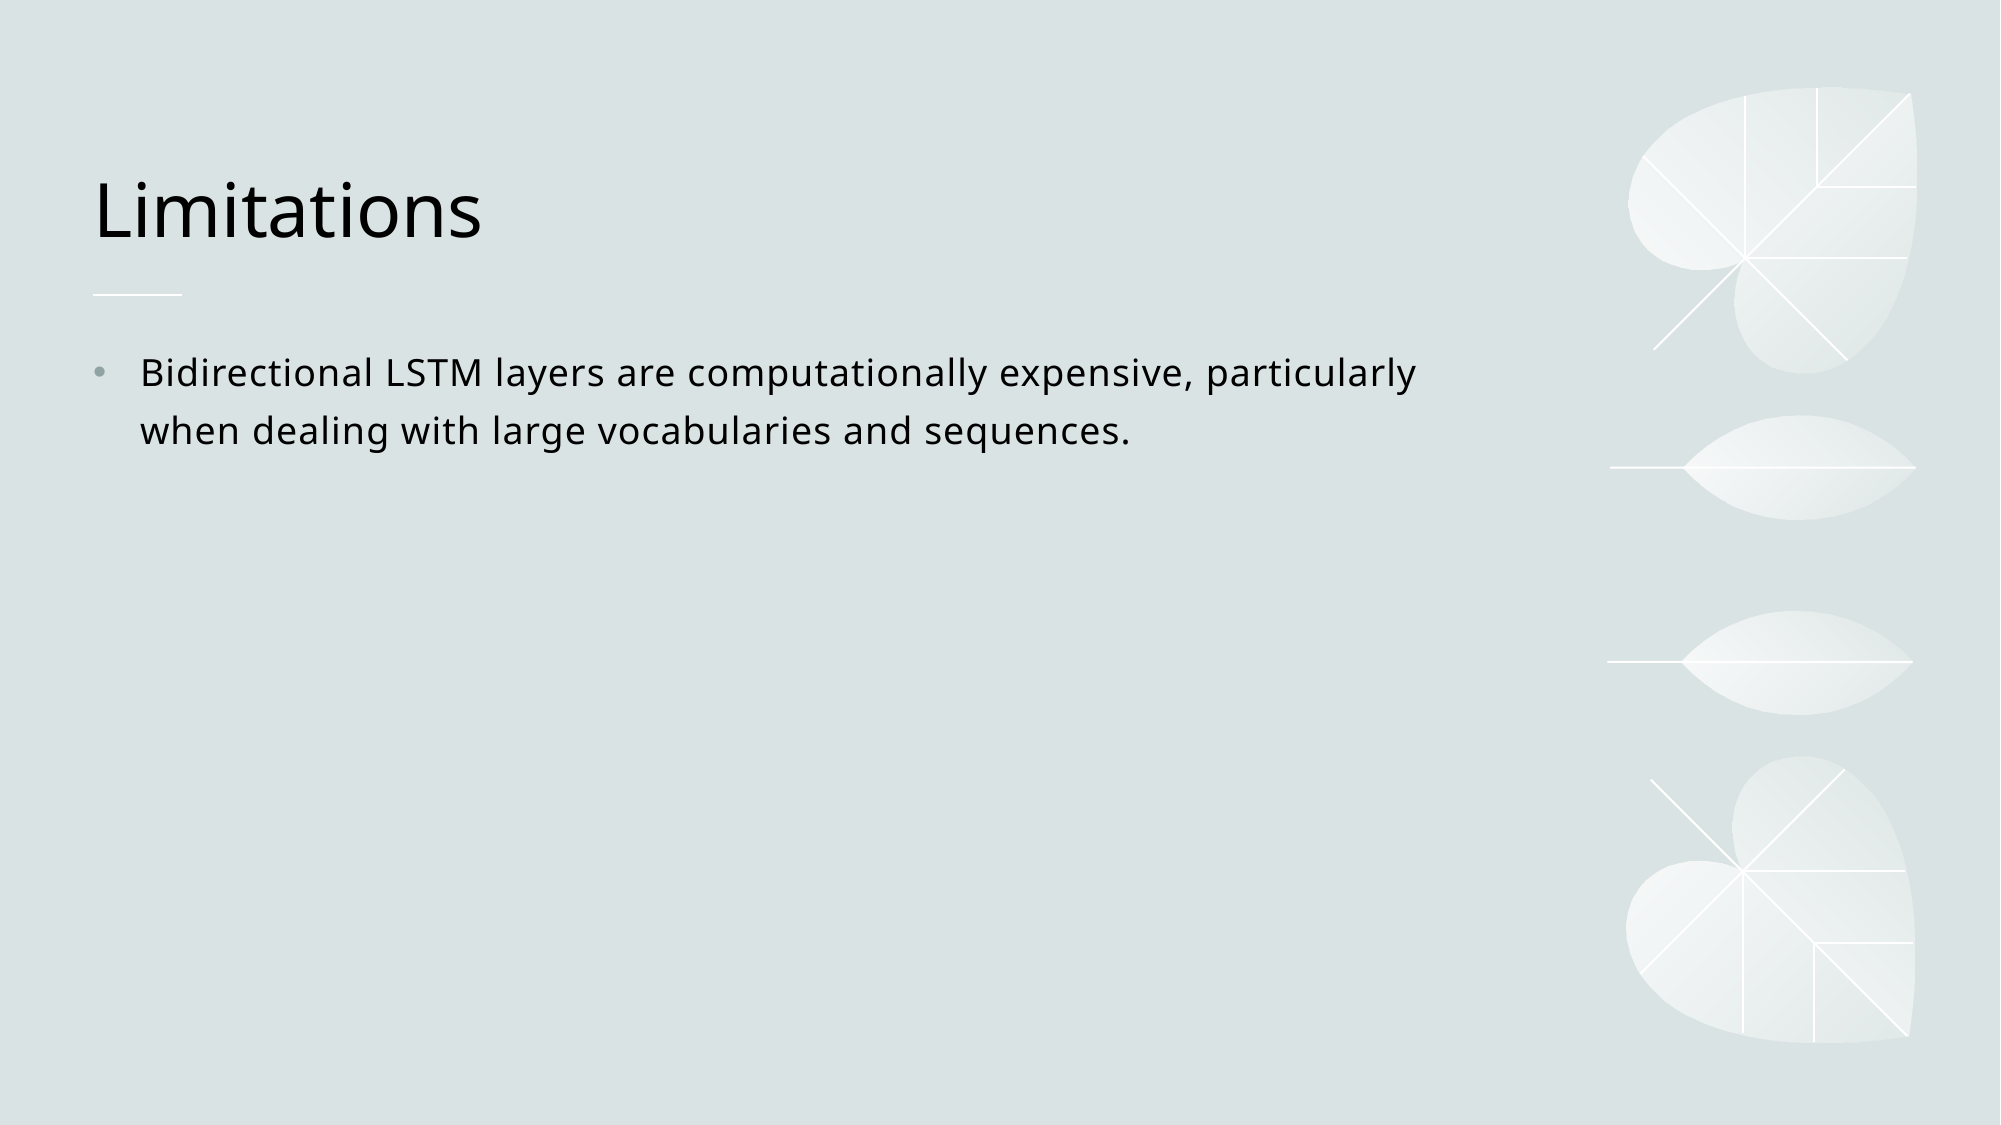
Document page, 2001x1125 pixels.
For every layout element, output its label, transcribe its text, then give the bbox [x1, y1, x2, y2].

list Bidirectional LSTM layers are computationally expensive, particularly when dealing with large vocabularies and sequences. [93, 327, 1513, 1022]
title Limitations [93, 65, 1512, 260]
